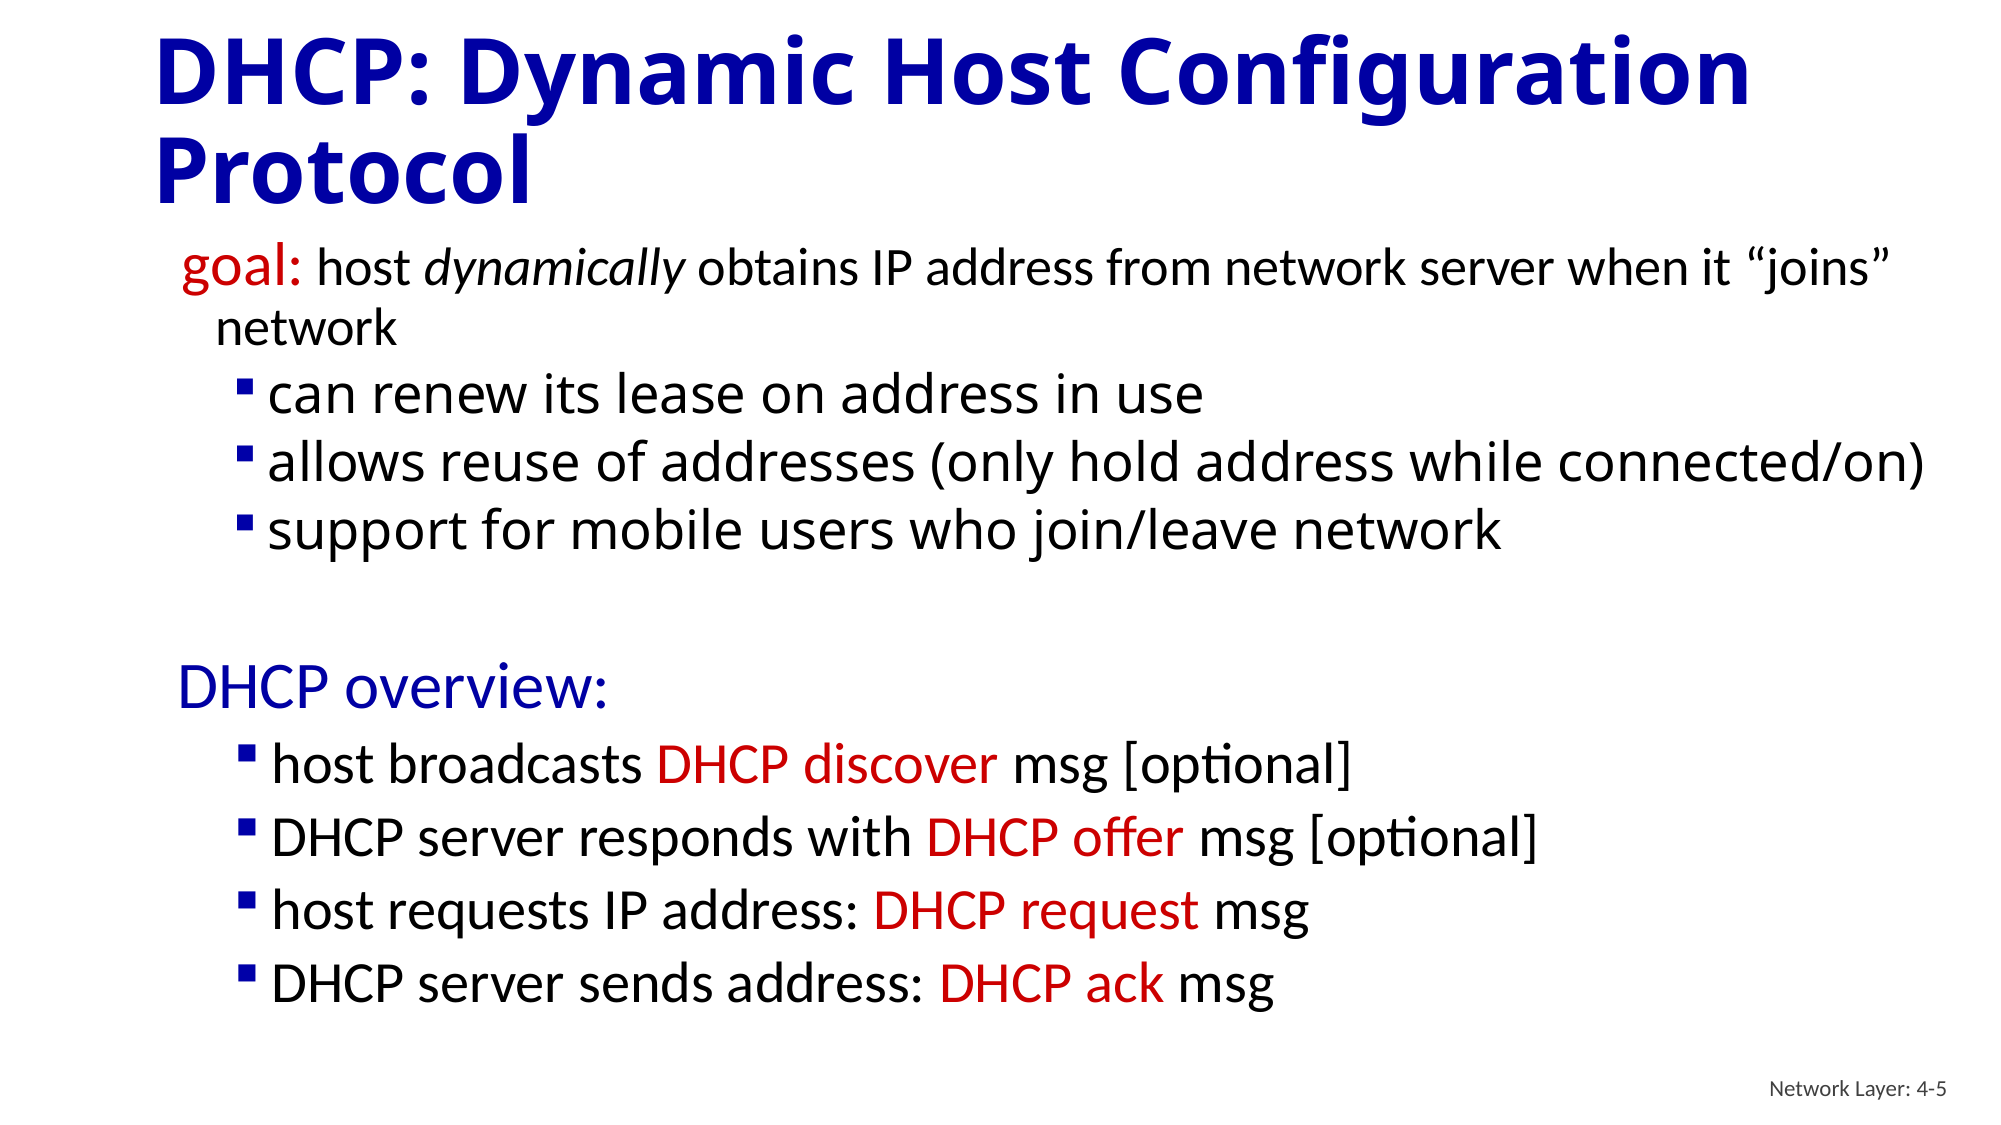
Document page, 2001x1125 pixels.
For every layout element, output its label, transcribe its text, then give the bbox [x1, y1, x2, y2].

title DHCP: Dynamic Host Configuration Protocol [137, 51, 1863, 198]
text_box DHCP overview: host broadcasts DHCP discover msg [optional] DHCP server responds with DHCP offer msg [optional] host requests IP address: DHCP request msg DHCP server sends address: DHCP ack msg [142, 643, 1963, 1028]
text_box goal: host dynamically obtains IP address from network server when it “joins” network can renew its lease on address in use allows reuse of addresses (only hold address while connected/on) support for mobile users who join/leave network [146, 224, 1968, 605]
slide_number Network Layer: 4-5 [1512, 1056, 1963, 1117]
